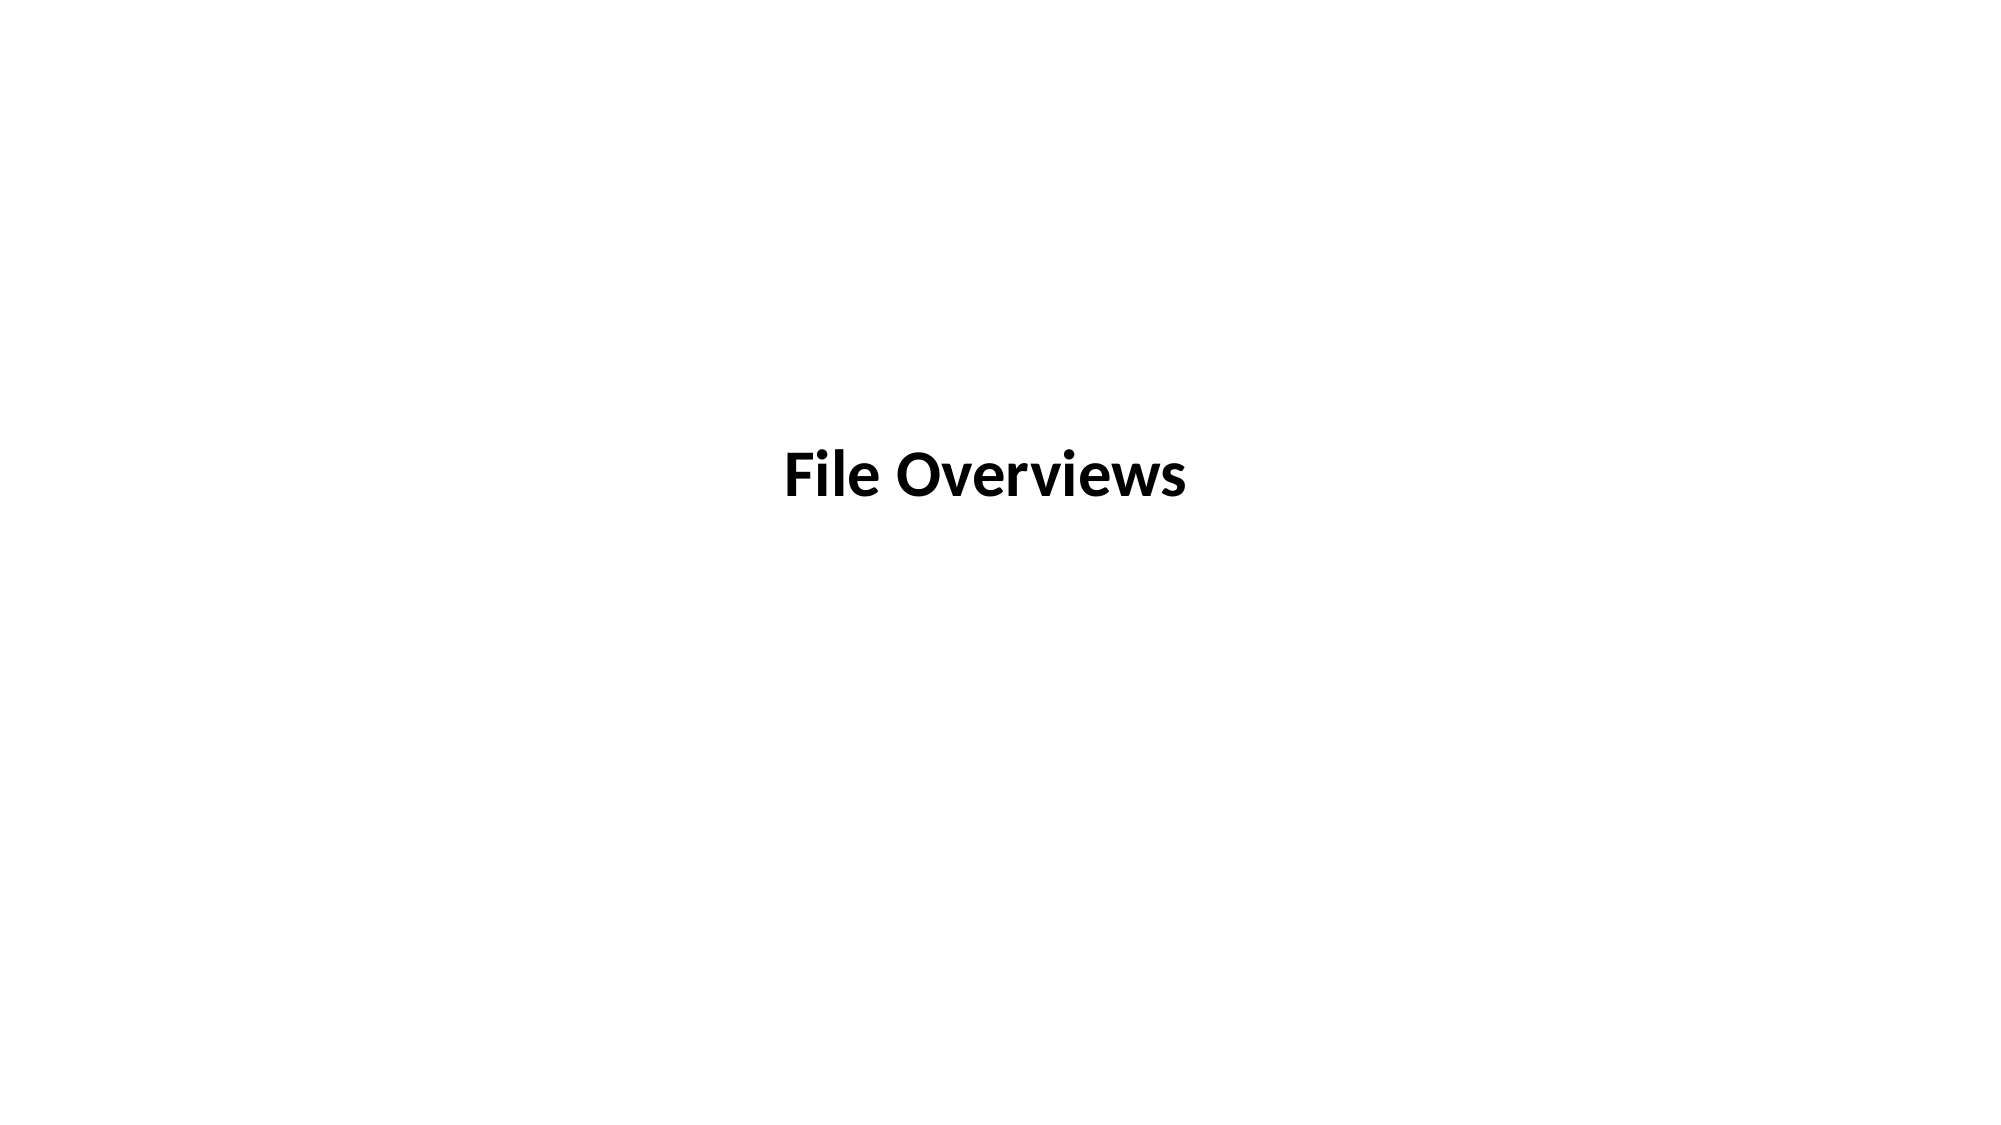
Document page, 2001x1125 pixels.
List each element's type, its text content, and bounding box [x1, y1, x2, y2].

text_box File Overviews [485, 422, 1486, 518]
